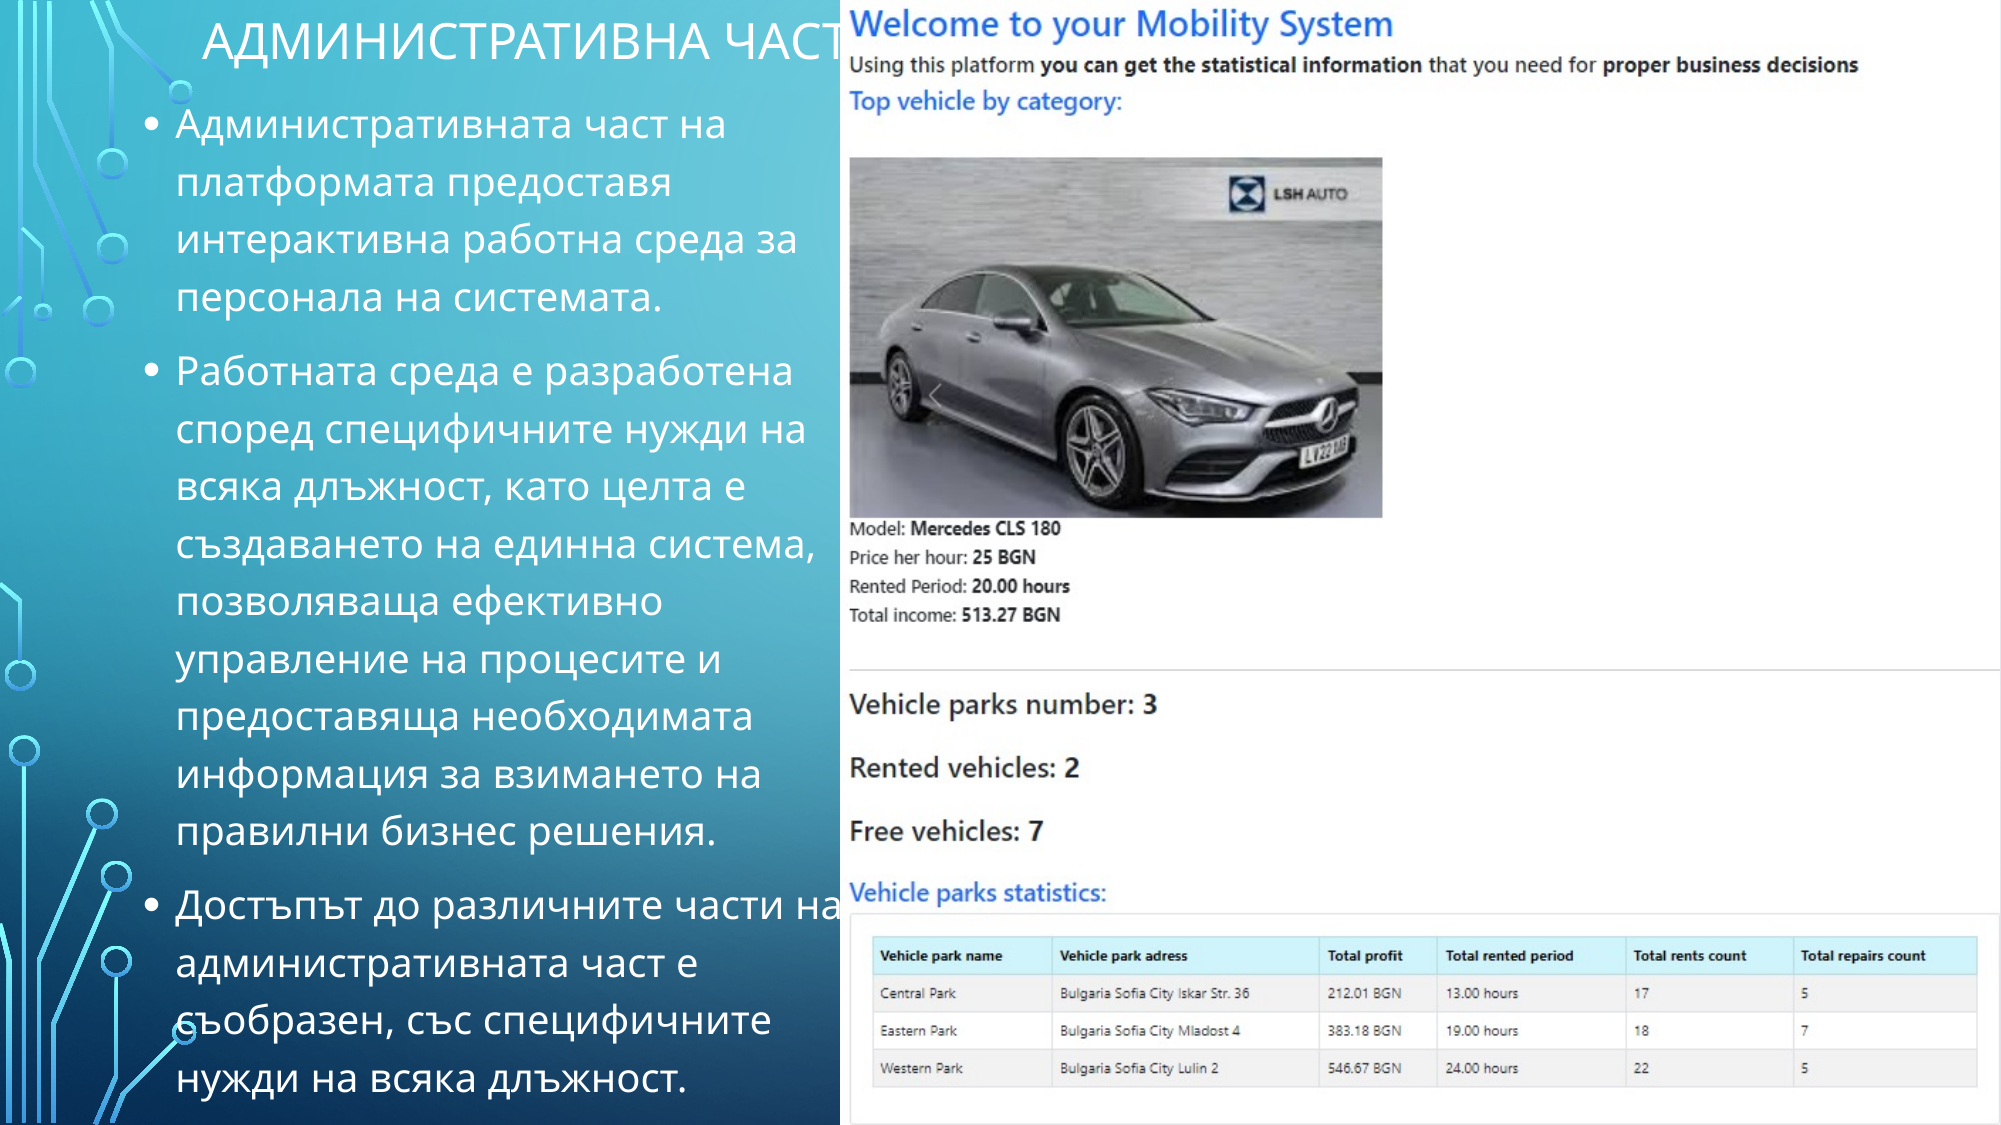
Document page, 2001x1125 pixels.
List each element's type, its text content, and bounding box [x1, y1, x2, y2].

list Административната част на платформата предоставя интерактивна работна среда за персонала на системата. Работната среда е разработена според специфичните нужди на всяка длъжност, като целта е създаването на единна система, позволяваща ефективно управление на процесите и предоставяща необходимата информация за взимането на правилни бизнес решения. Достъпът до различните части на административната част е съобразен, със специфичните нужди на всяка длъжност. [127, 81, 840, 1125]
title АДМИНИСТРАТИВНА ЧАСТ [187, 10, 840, 77]
picture [840, 0, 2000, 1125]
